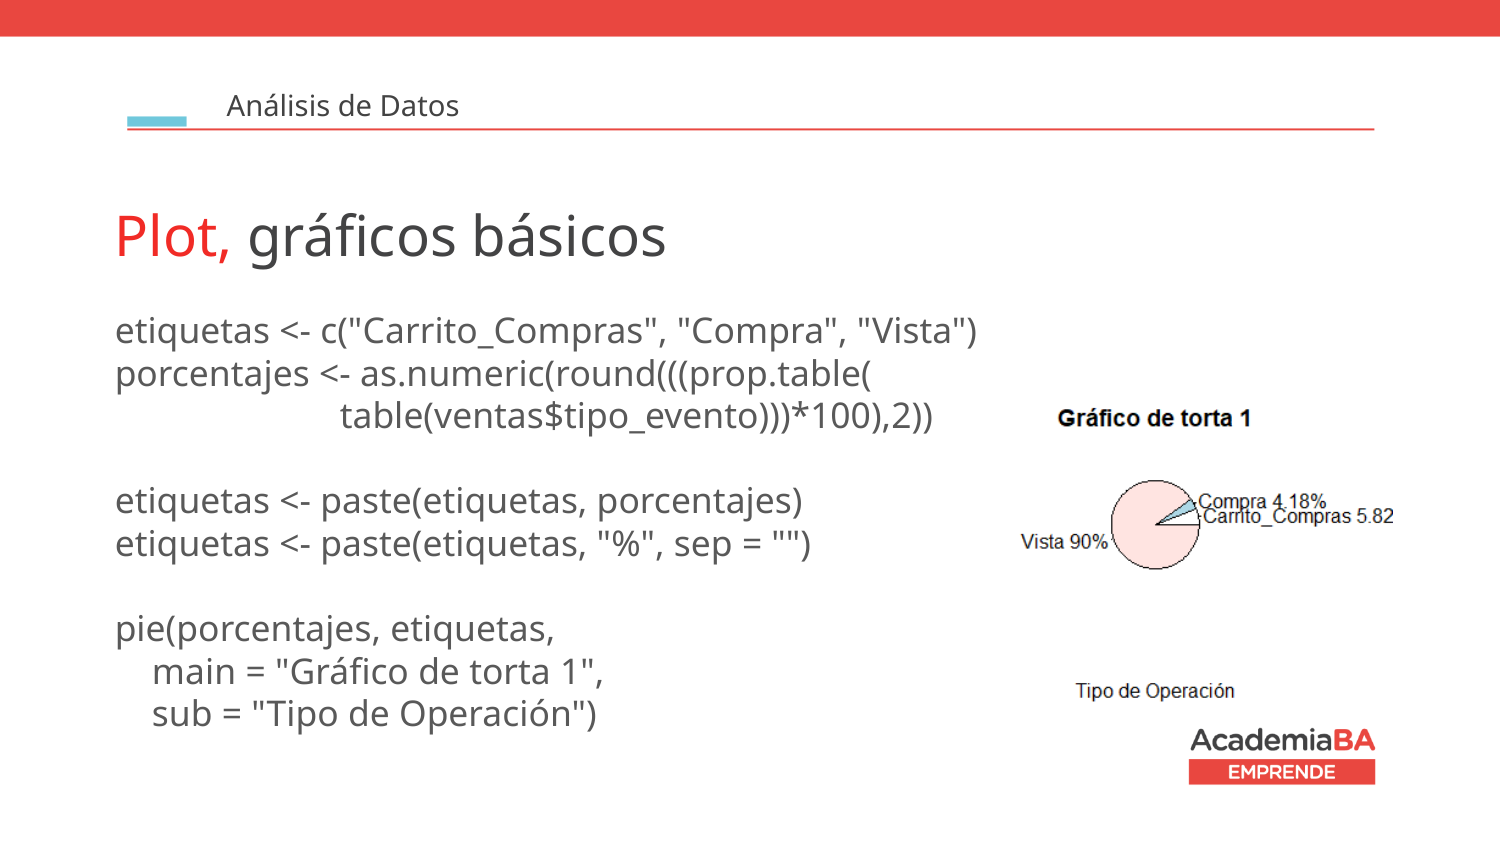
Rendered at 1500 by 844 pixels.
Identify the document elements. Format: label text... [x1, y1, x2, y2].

text_box Plot, gráficos básicos [99, 185, 1070, 293]
text_box Análisis de Datos [211, 72, 771, 126]
text_box etiquetas <- c("Carrito_Compras", "Compra", "Vista") porcentajes <- as.numeric(round(((prop.table( table(ventas$tipo_evento)))*100),2)) etiquetas <- paste(etiquetas, porcentajes) etiquetas <- paste(etiquetas, "%", sep = "") pie(porcentajes, etiquetas, main = "Gráfico de torta 1", sub = "Tipo de Operación") [99, 293, 1372, 729]
picture [0, 0, 1500, 841]
